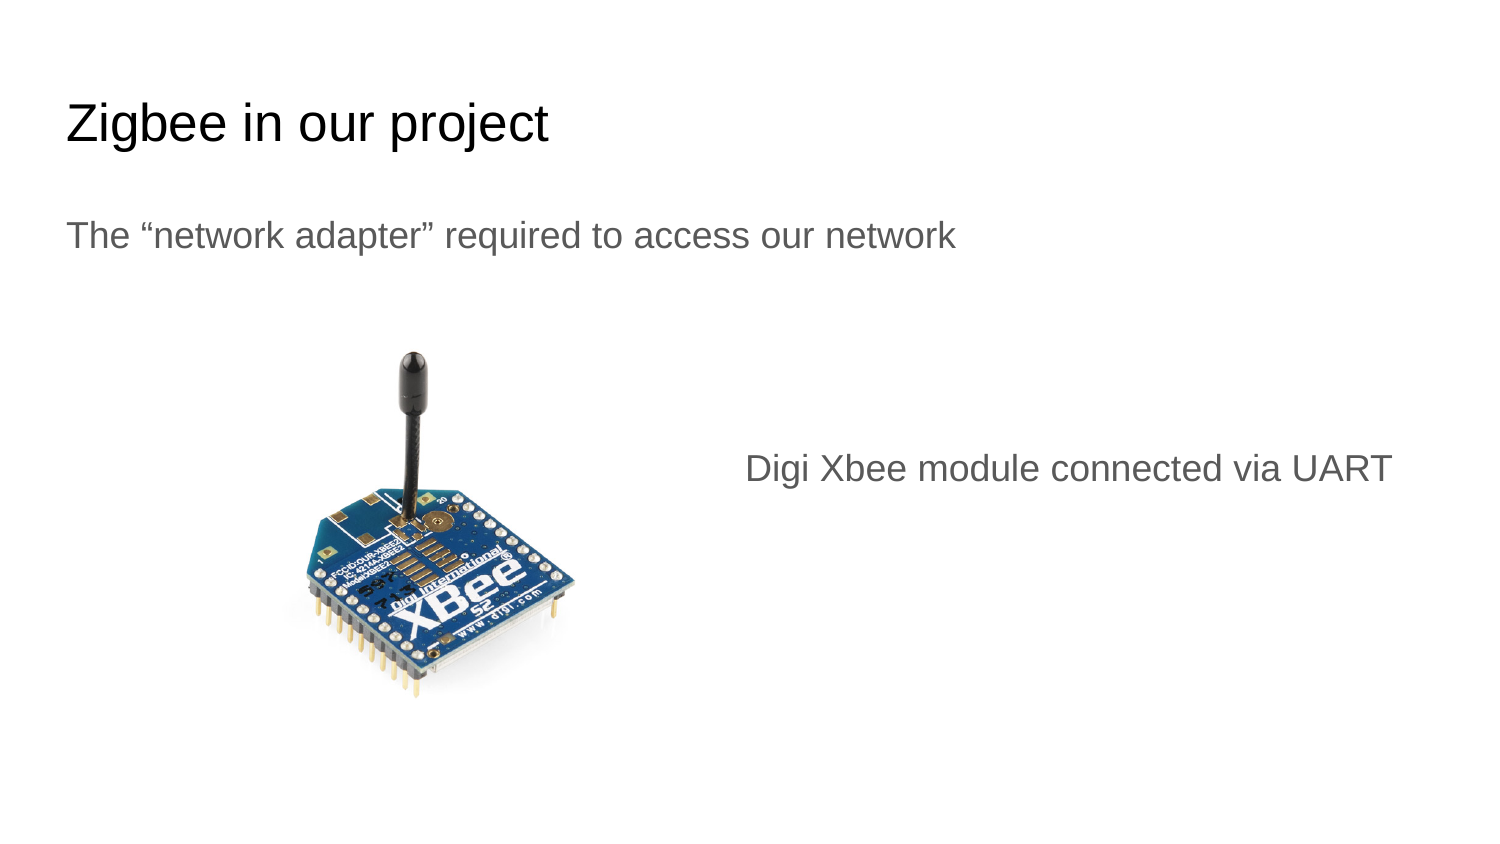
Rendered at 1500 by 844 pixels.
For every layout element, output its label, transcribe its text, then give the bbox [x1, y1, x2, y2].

list Digi Xbee module connected via UART [730, 421, 1474, 775]
picture [270, 343, 610, 706]
title Zigbee in our project [51, 72, 1449, 167]
list The “network adapter” required to access our network [51, 189, 1449, 321]
